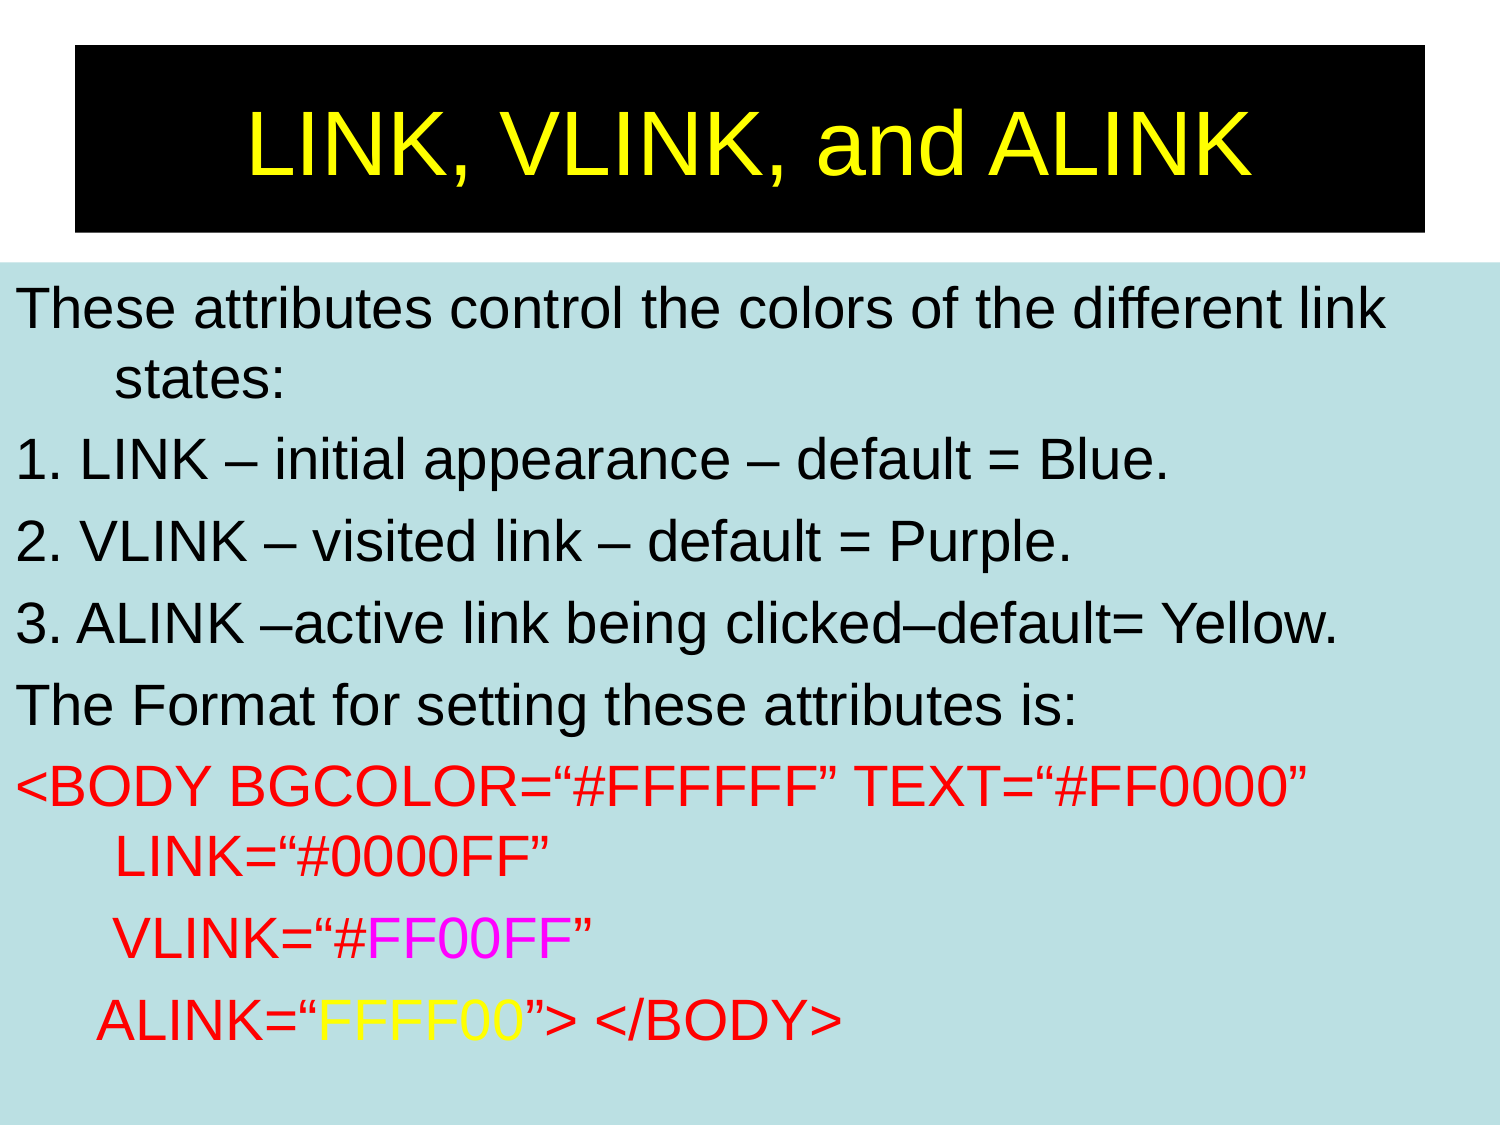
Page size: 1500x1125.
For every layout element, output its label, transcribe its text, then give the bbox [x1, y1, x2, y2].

title LINK, VLINK, and ALINK [75, 45, 1425, 233]
list These attributes control the colors of the different link states: 1. LINK – initial appearance – default = Blue. 2. VLINK – visited link – default = Purple. 3. ALINK –active link being clicked–default= Yellow. The Format for setting these attributes is: <BODY BGCOLOR=“#FFFFFF” TEXT=“#FF0000” LINK=“#0000FF” VLINK=“#FF00FF” ALINK=“FFFF00”> </BODY> [0, 262, 1500, 1125]
